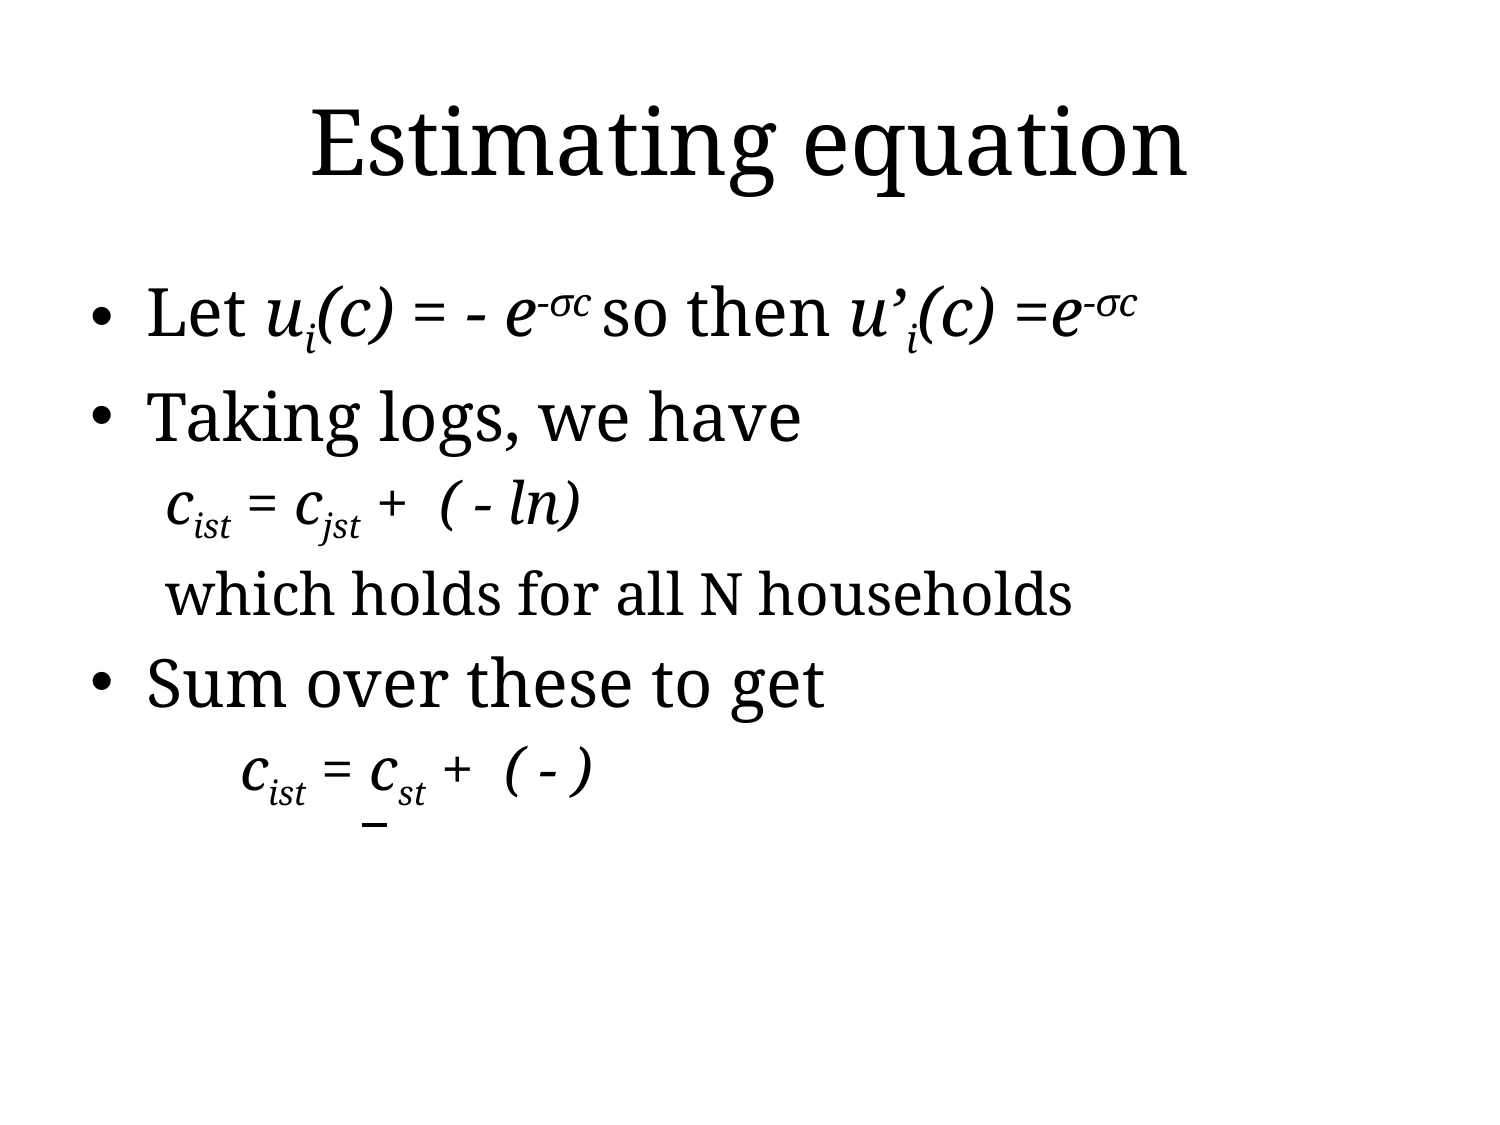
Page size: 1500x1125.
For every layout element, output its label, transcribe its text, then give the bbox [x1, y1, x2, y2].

title Estimating equation [75, 45, 1425, 233]
